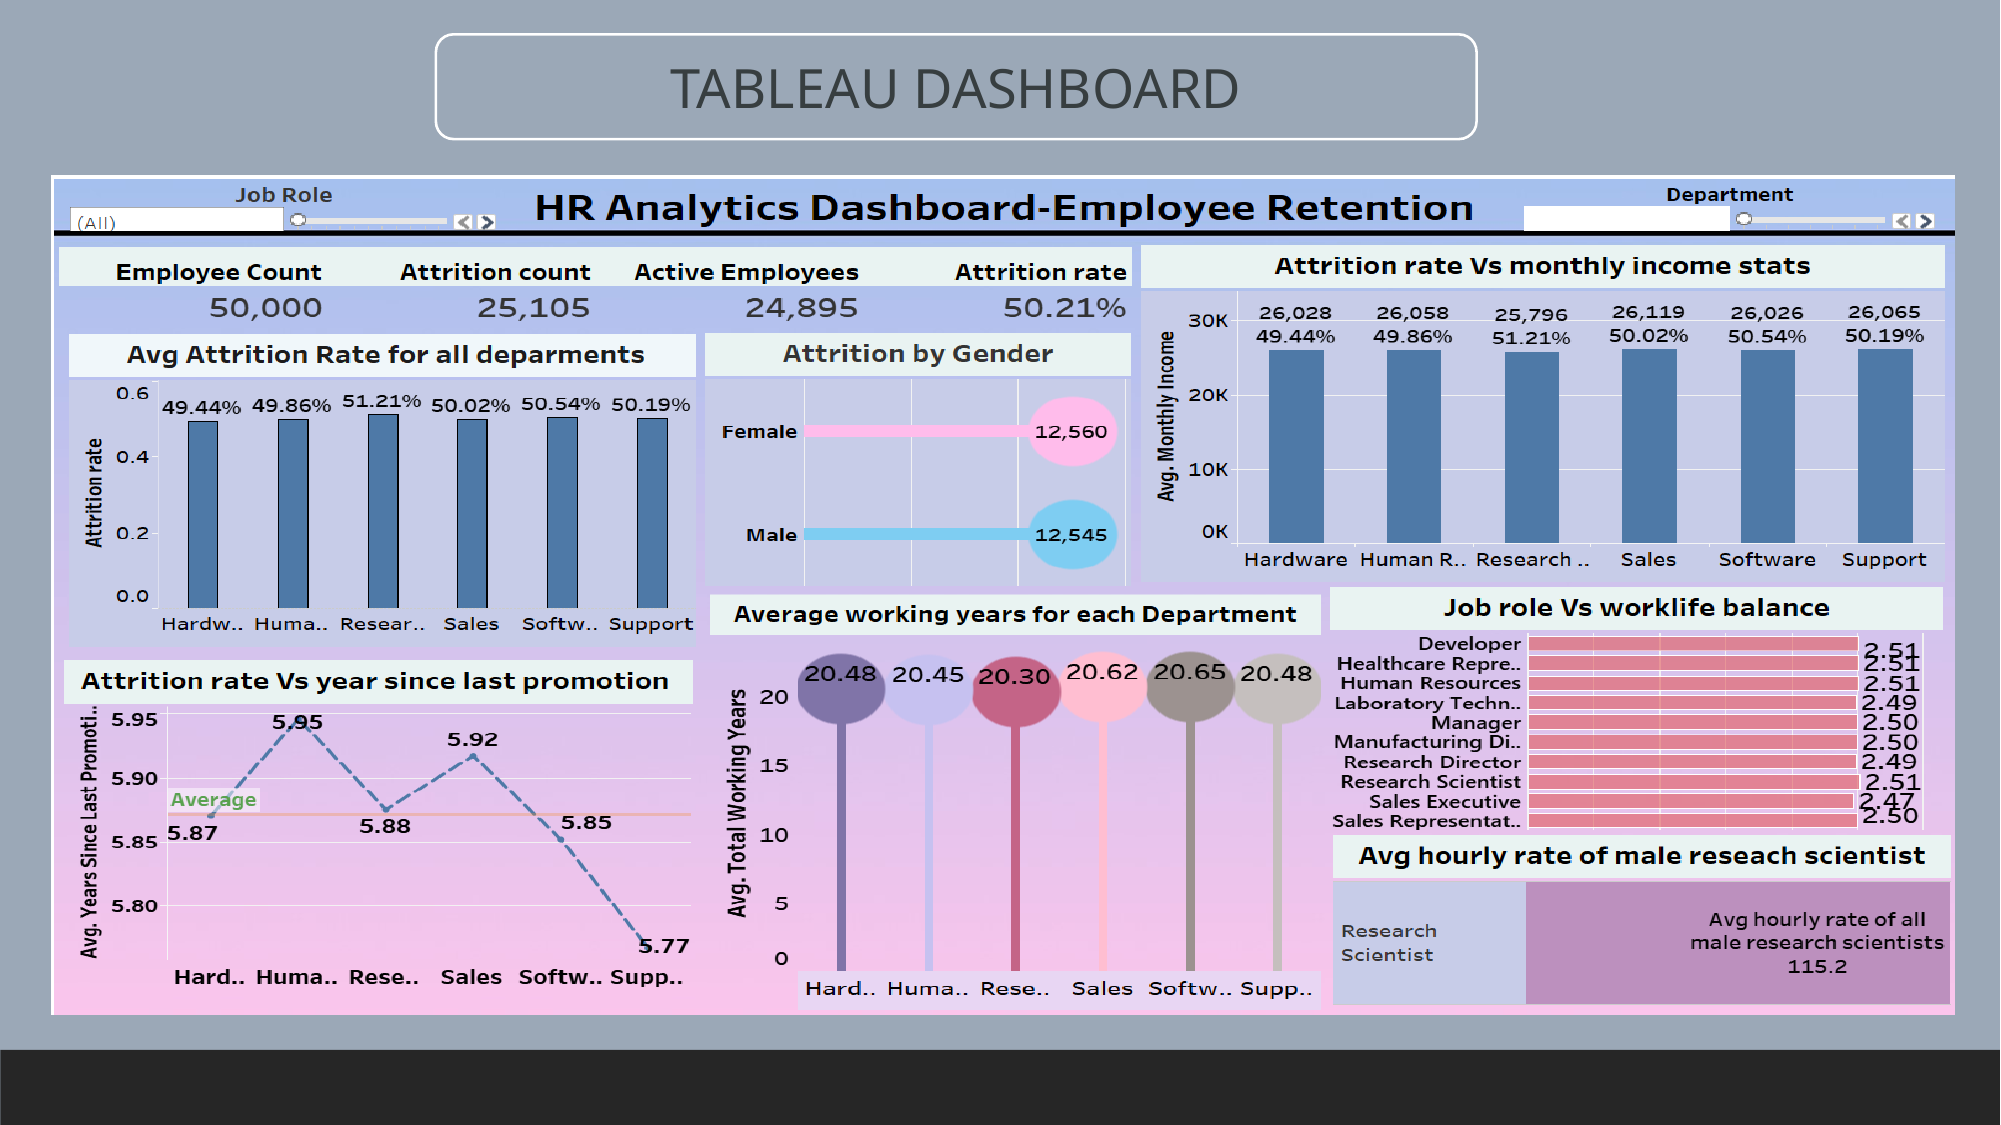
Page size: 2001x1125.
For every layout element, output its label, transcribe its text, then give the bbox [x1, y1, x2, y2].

text_box TABLEAU DASHBOARD [434, 33, 1478, 141]
picture [50, 174, 1956, 1016]
